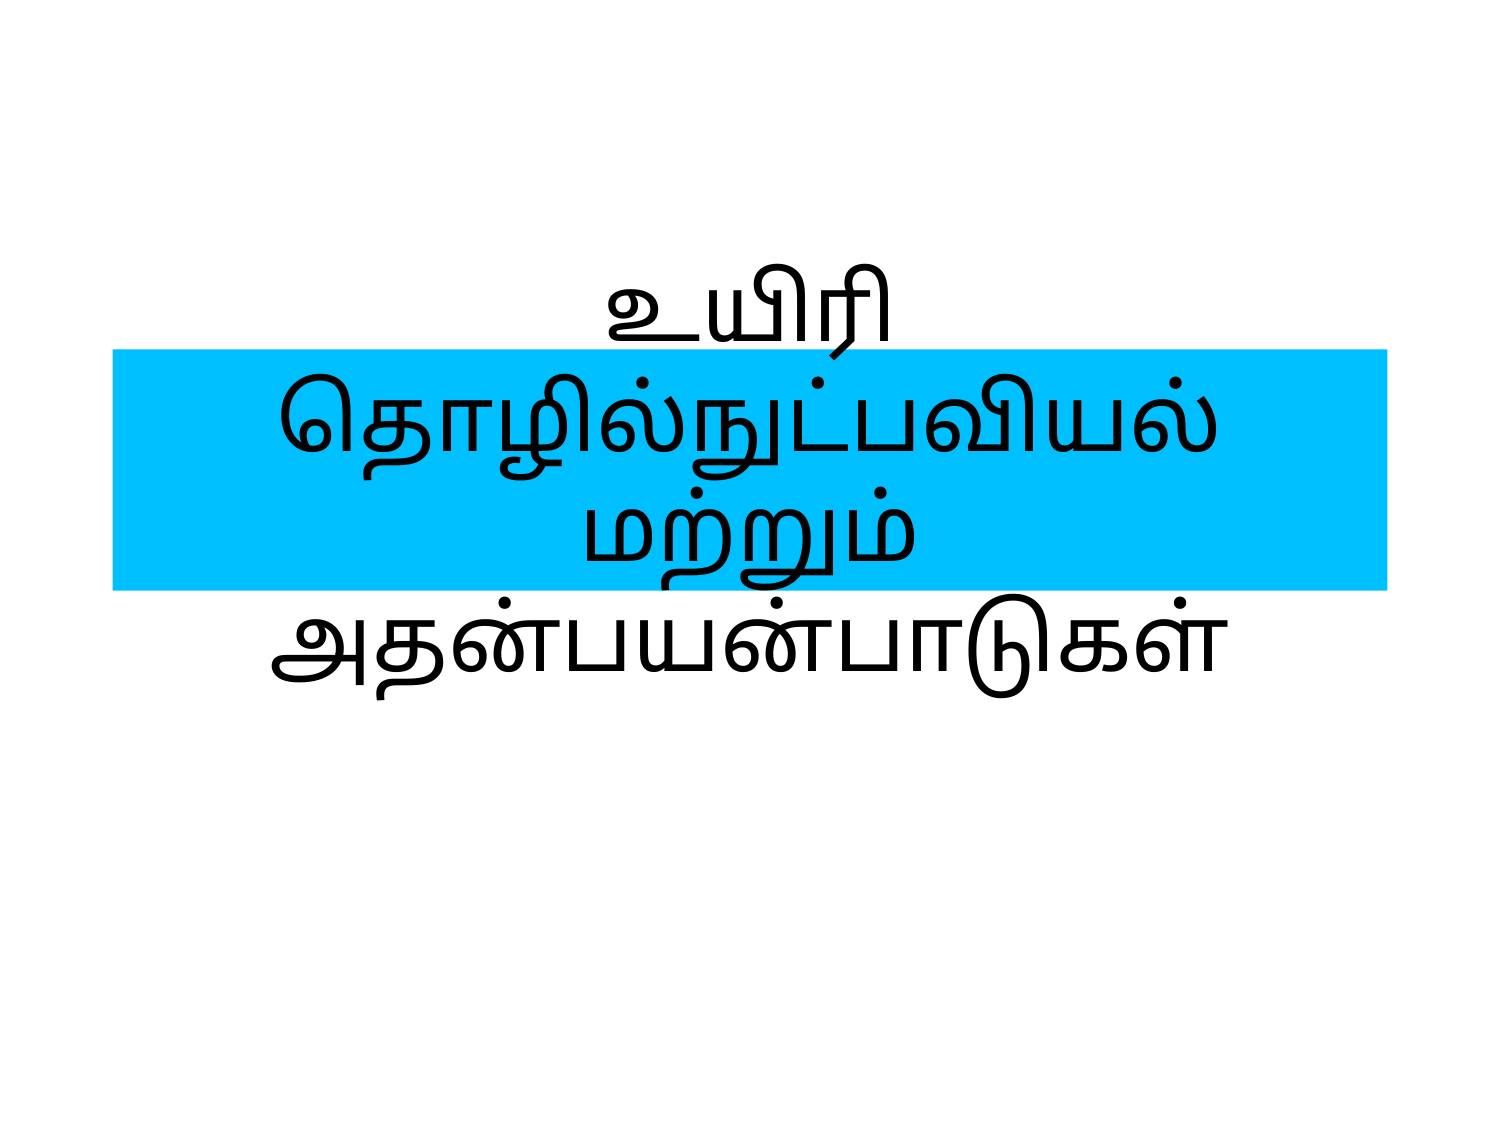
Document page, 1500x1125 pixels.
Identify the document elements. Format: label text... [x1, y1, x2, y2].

title உயிரி தொழில்நுட்பவியல் மற்றும் அதன்பயன்பாடுகள் [112, 349, 1388, 591]
subtitle [225, 637, 1275, 925]
